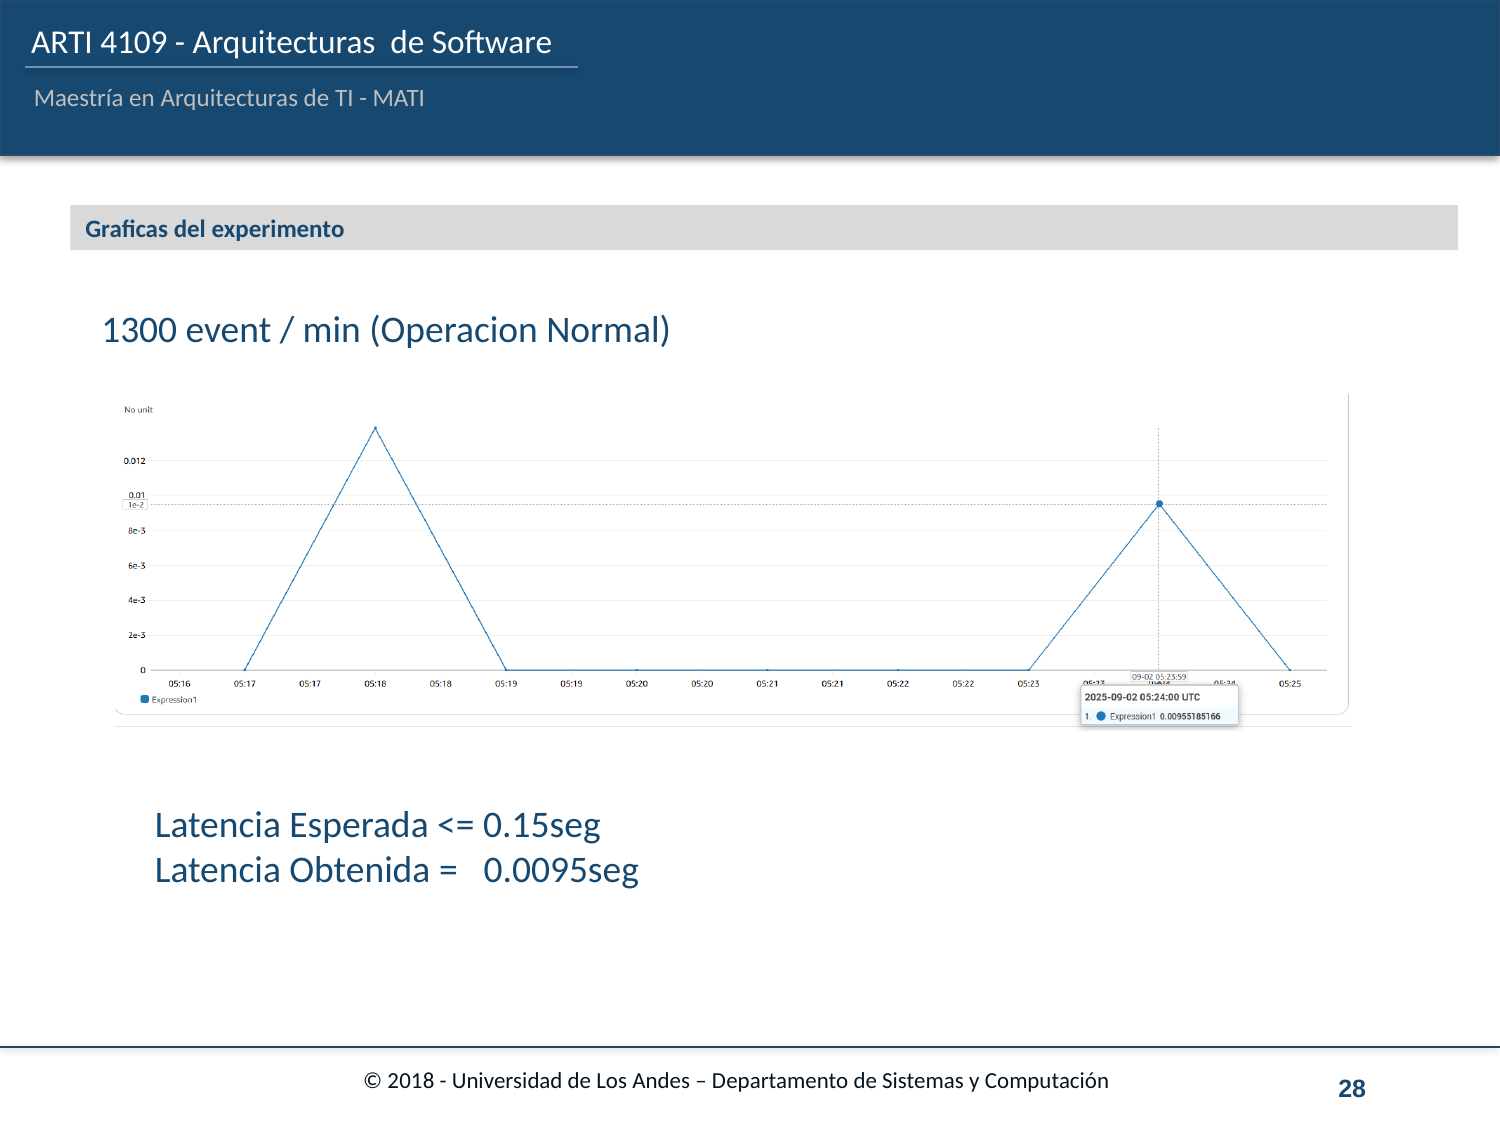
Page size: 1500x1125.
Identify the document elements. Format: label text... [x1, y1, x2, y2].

text_box 1300 event / min (Operacion Normal) [86, 297, 814, 358]
picture [115, 393, 1352, 731]
text_box Latencia Esperada <= 0.15seg Latencia Obtenida = 0.0095seg [139, 792, 673, 898]
footer © 2018 - Universidad de Los Andes – Departamento de Sistemas y Computación [348, 1058, 1211, 1119]
slide_number 28 [1246, 1057, 1459, 1118]
text_box Graficas del experimento [70, 205, 1459, 251]
